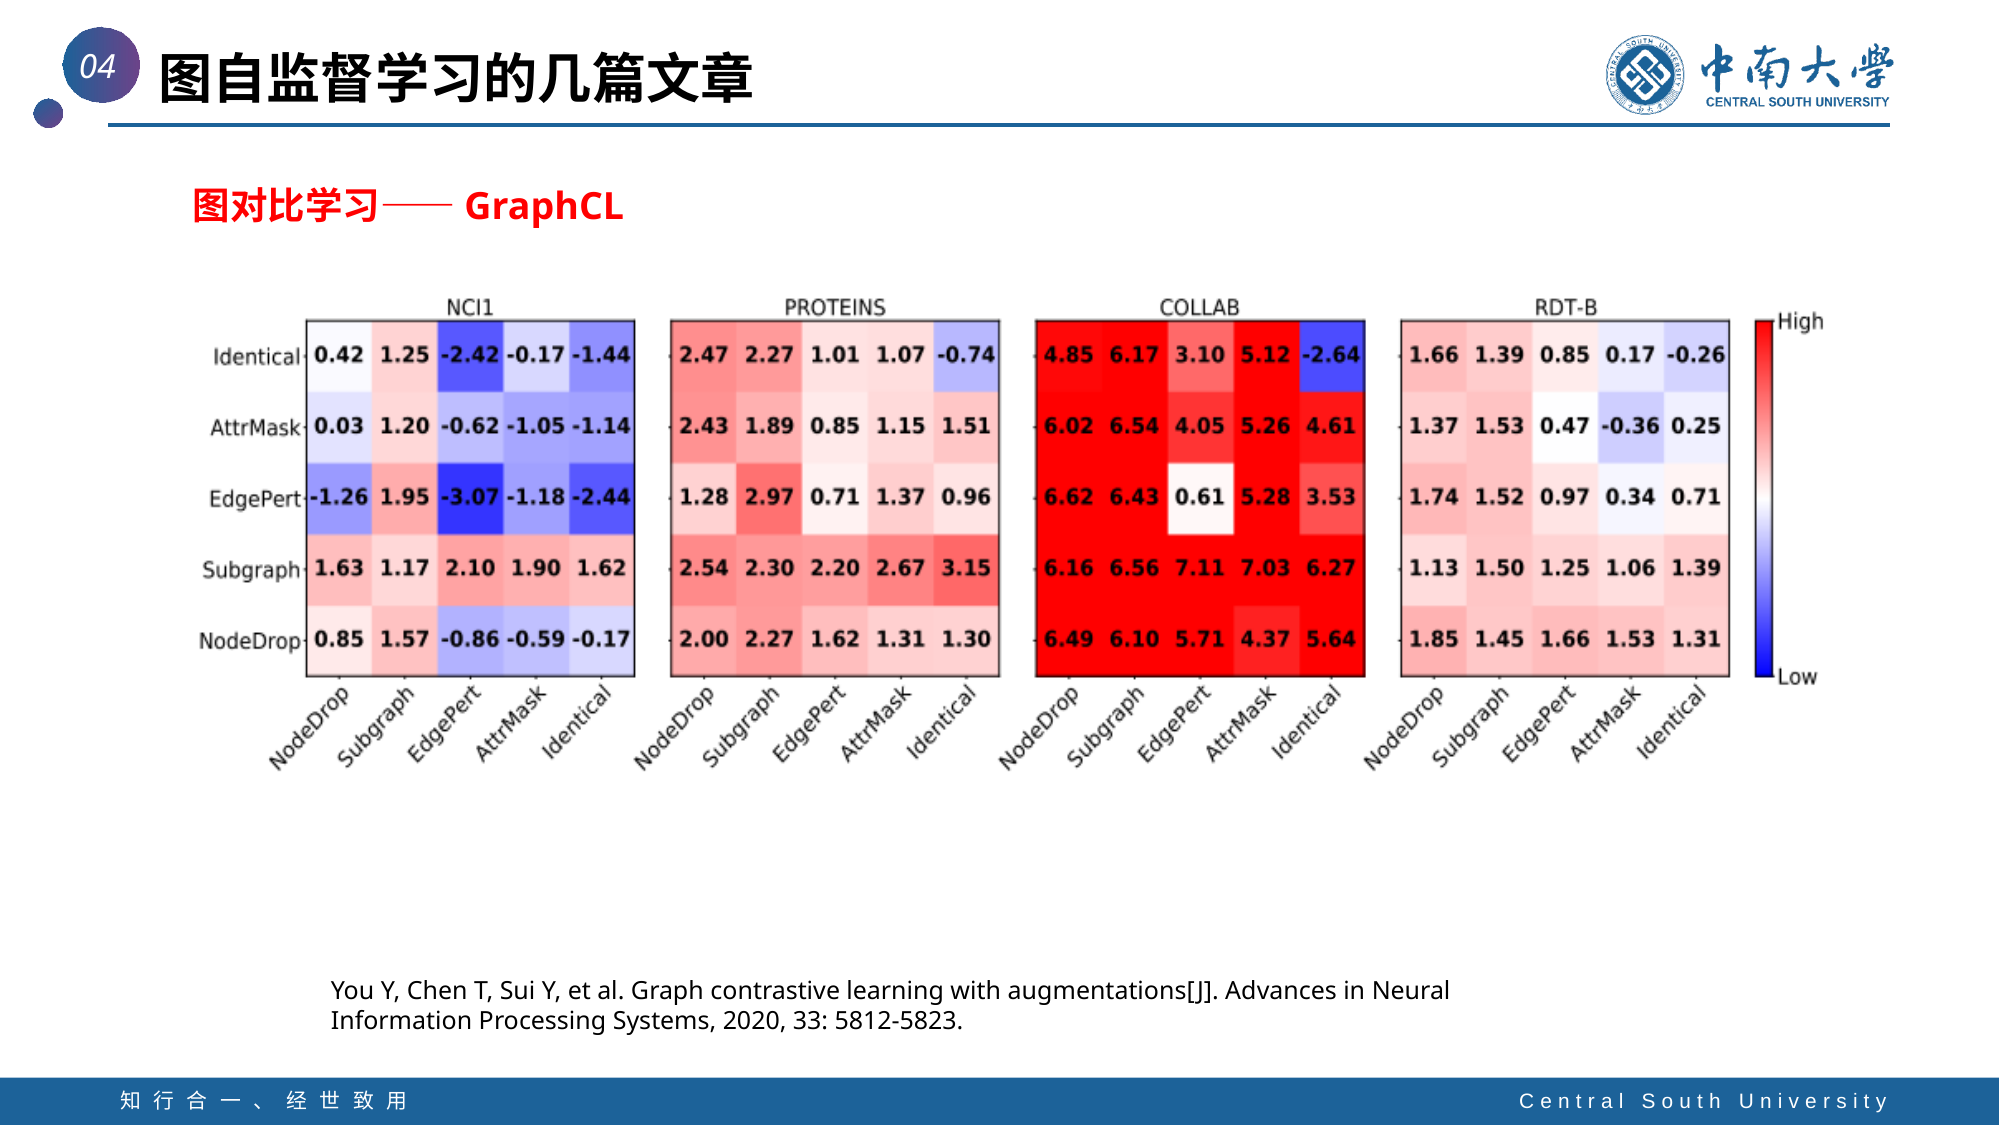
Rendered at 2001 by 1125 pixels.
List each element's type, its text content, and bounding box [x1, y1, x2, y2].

text_box 图对比学习——GraphCL [178, 174, 894, 235]
picture [1595, 28, 1907, 121]
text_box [33, 26, 153, 128]
picture [162, 292, 1838, 773]
text_box You Y, Chen T, Sui Y, et al. Graph contrastive learning with augmentations[J]. Advances in Neural Information Processing Systems, 2020, 33: 5812-5823. [316, 967, 1520, 1042]
text_box [0, 1077, 1999, 1125]
text_box 图自监督学习的几篇文章 [158, 0, 1329, 118]
text_box 知行合一、经世致用 [105, 1080, 423, 1120]
text_box Central South University [1504, 1080, 1902, 1120]
